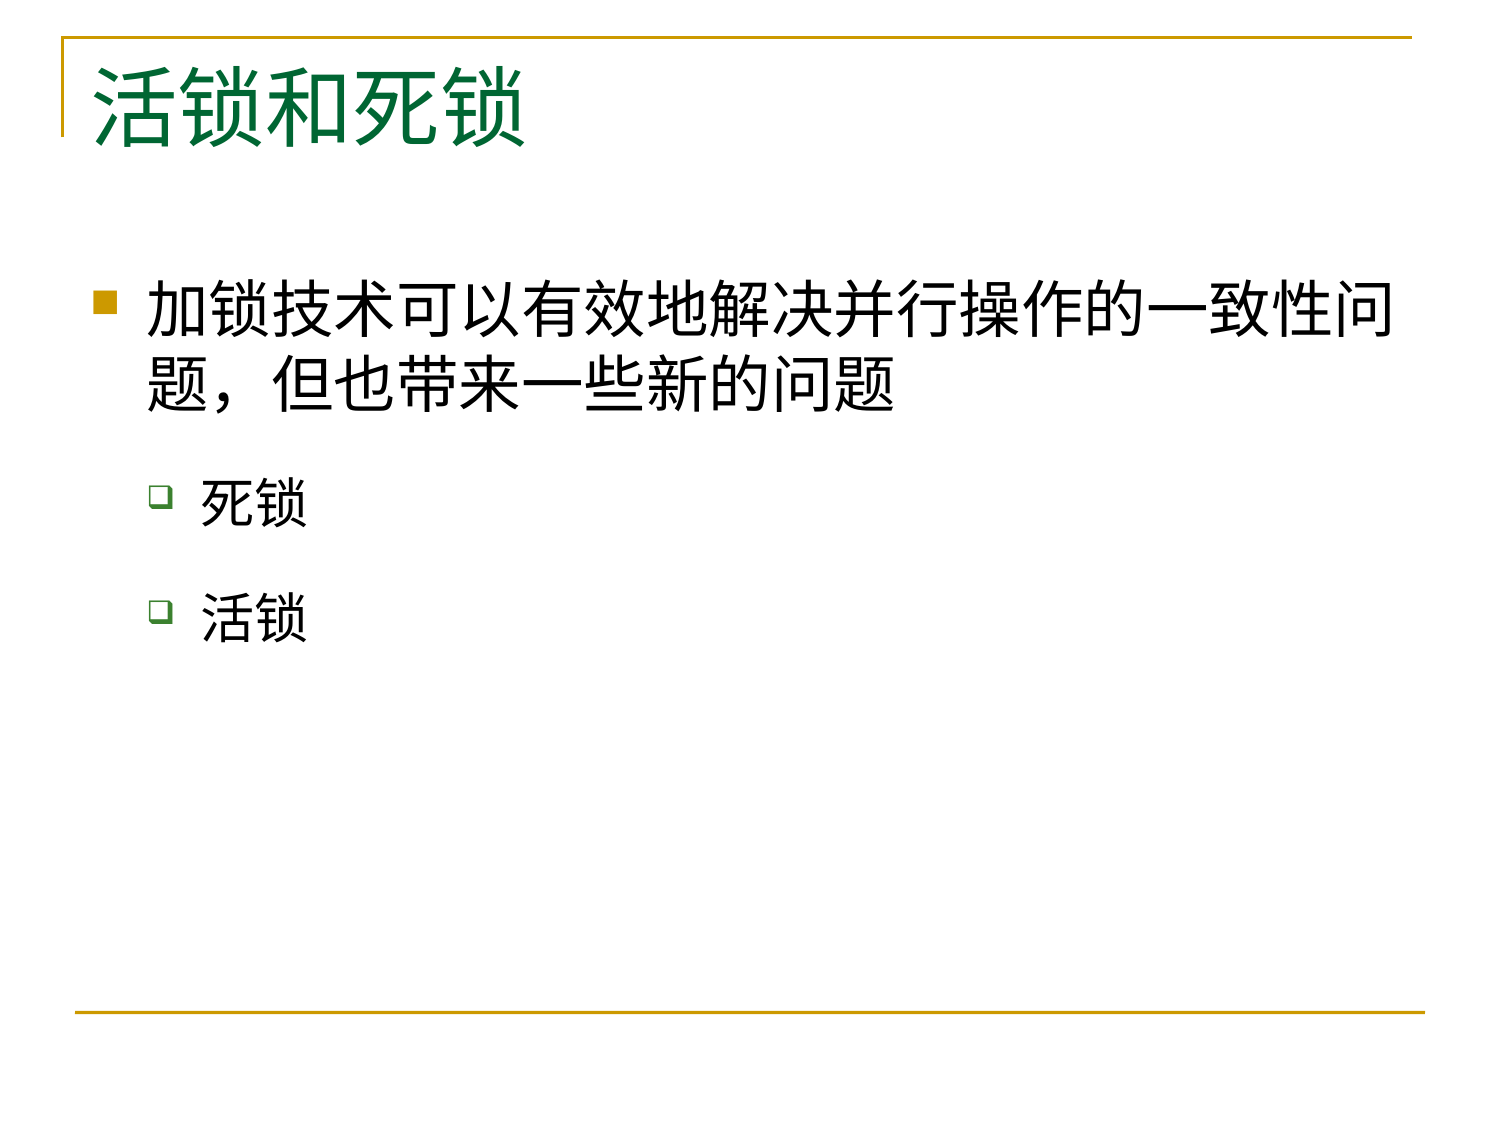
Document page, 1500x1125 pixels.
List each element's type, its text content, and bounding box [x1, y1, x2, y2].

title 活锁和死锁 [75, 45, 1425, 233]
list 加锁技术可以有效地解决并行操作的一致性问题，但也带来一些新的问题 死锁 活锁 [75, 262, 1425, 1006]
